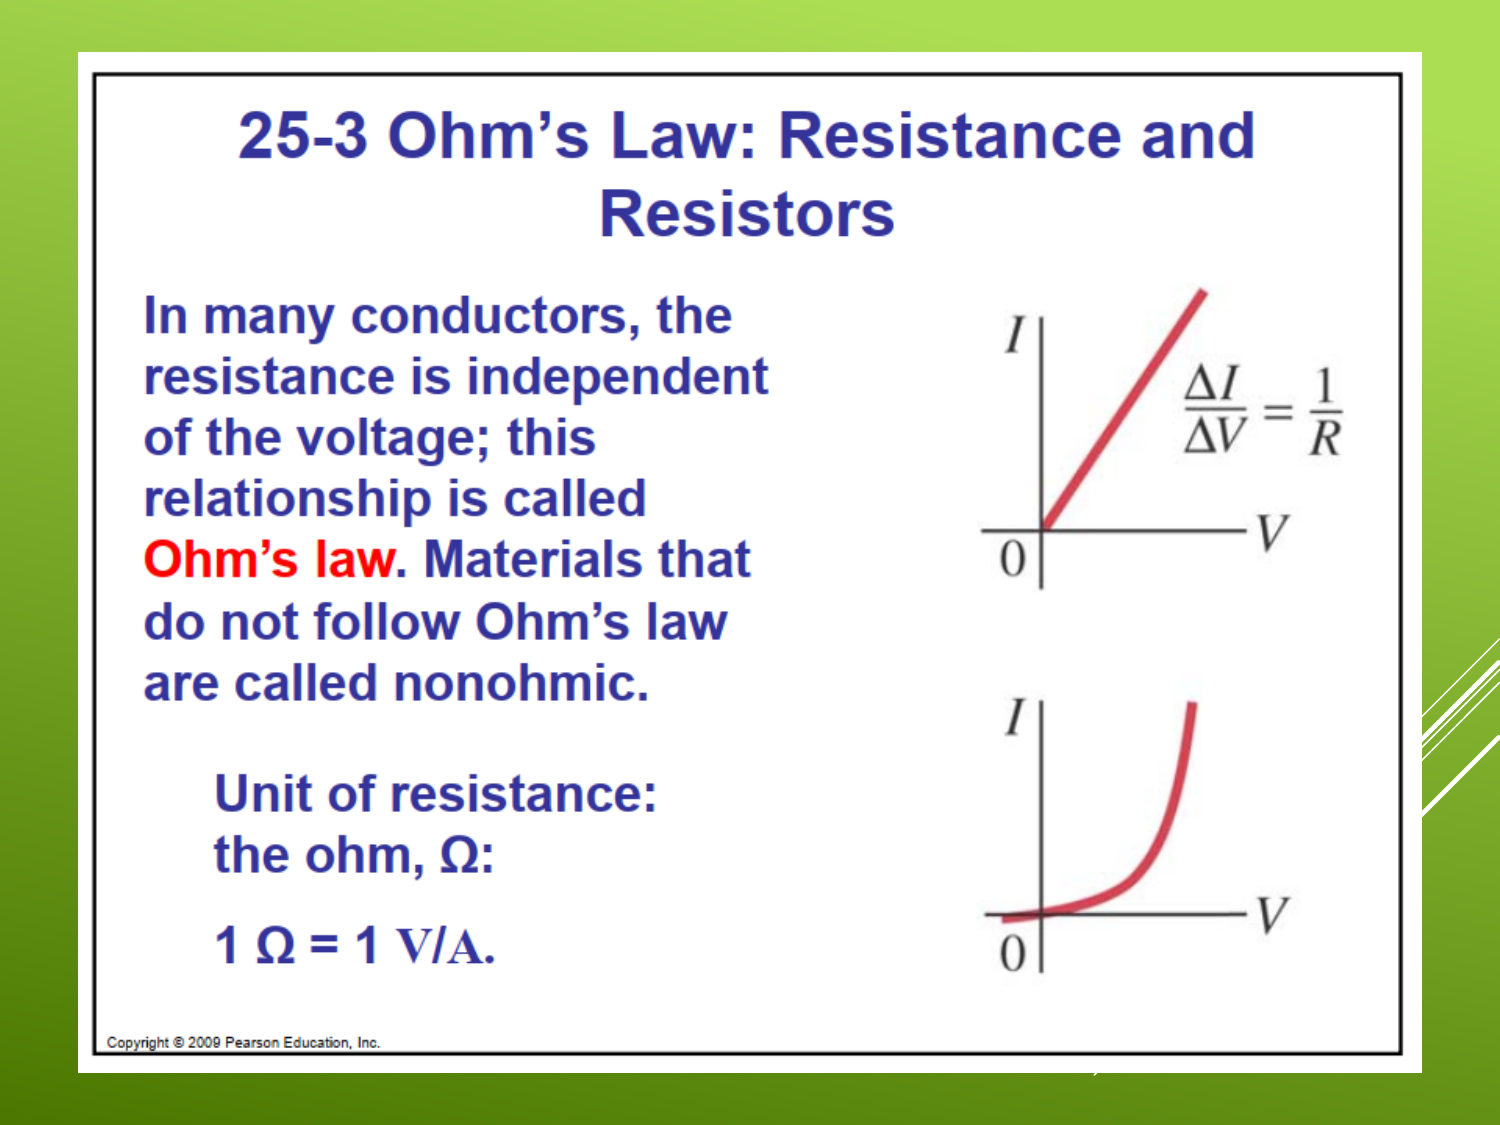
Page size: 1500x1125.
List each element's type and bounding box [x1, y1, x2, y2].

picture [77, 52, 1423, 1073]
